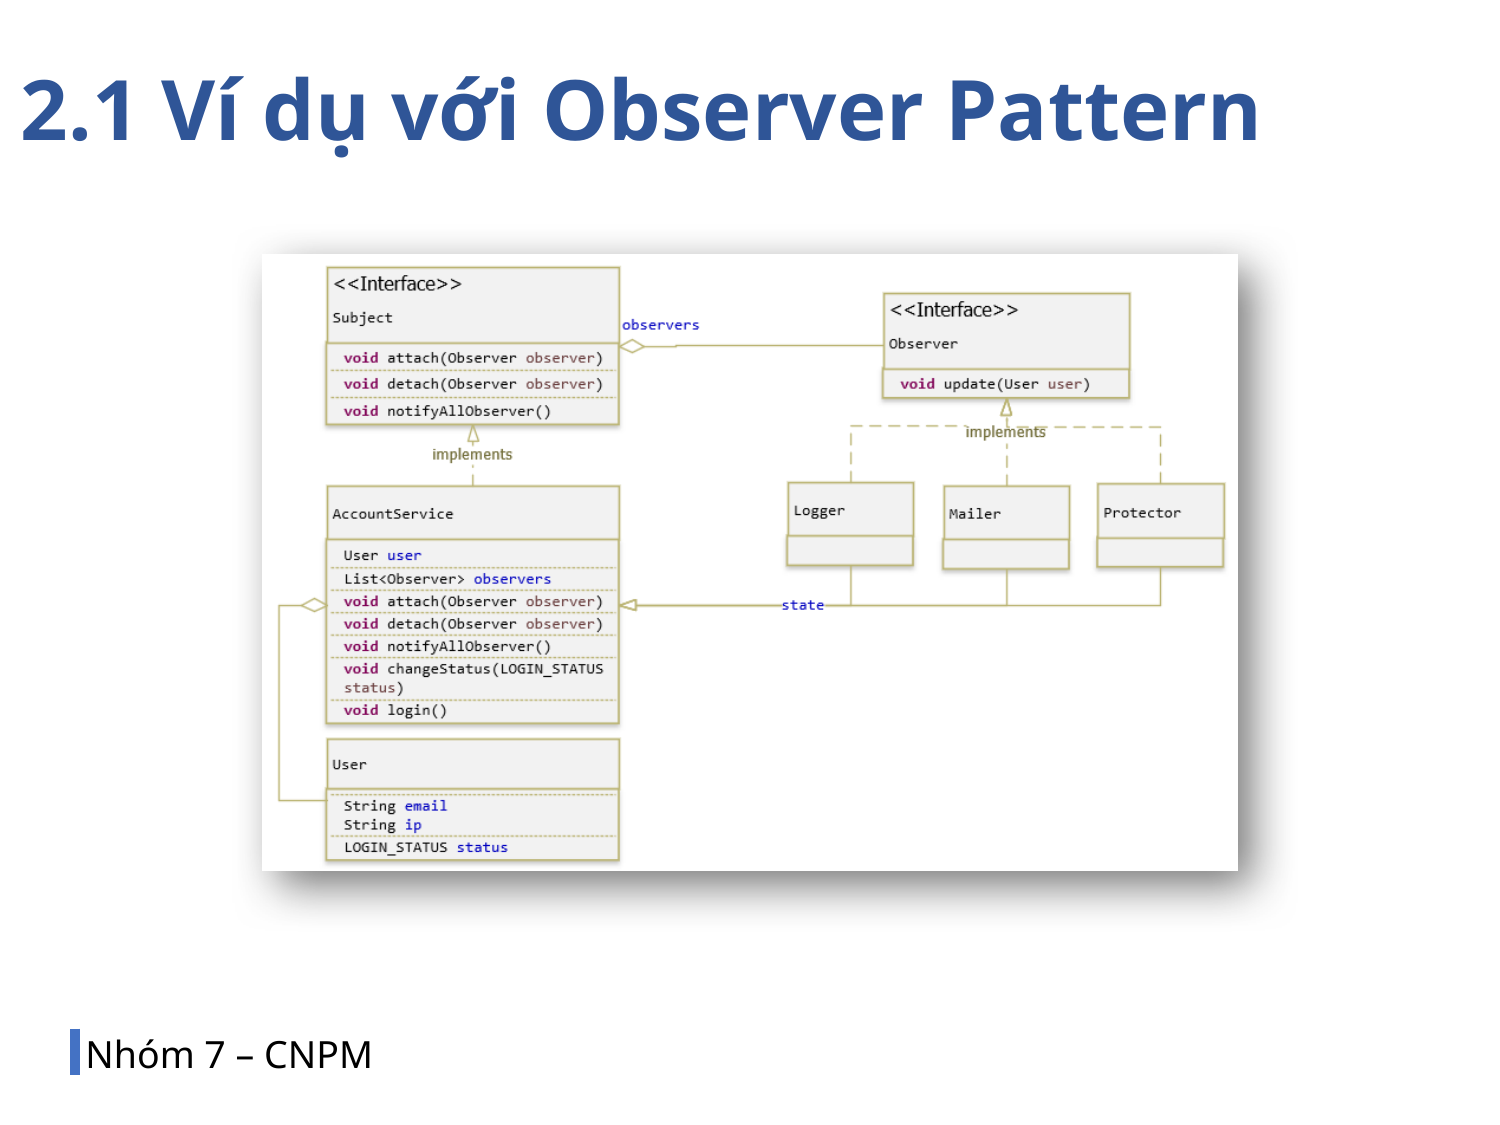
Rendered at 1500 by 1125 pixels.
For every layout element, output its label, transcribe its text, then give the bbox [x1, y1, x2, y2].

text_box Nhóm 7 – CNPM [70, 1023, 389, 1084]
picture [262, 254, 1238, 871]
text_box 2.1 Ví dụ với Observer Pattern [6, 50, 1300, 165]
